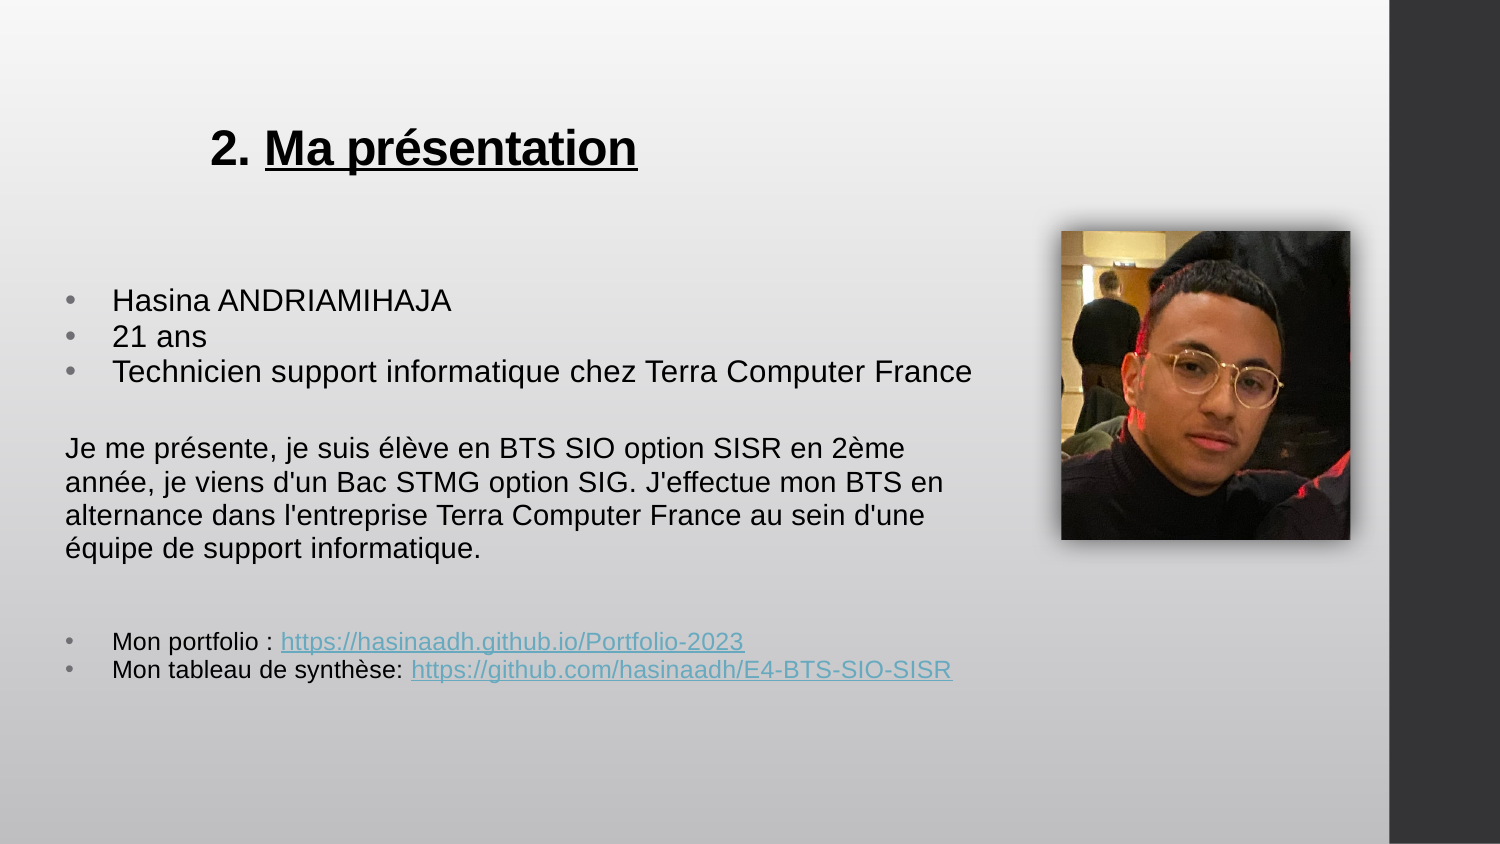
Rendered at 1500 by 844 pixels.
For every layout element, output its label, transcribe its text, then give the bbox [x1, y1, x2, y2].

title 2. Ma présentation [195, 107, 1351, 258]
picture [1061, 231, 1351, 540]
list Hasina ANDRIAMIHAJA 21 ans Technicien support informatique chez Terra Computer France Je me présente, je suis élève en BTS SIO option SISR en 2ème année, je viens d'un Bac STMG option SIG. J'effectue mon BTS en alternance dans l'entreprise Terra Computer France au sein d'une équipe de support informatique. Mon portfolio : https://hasinaadh.github.io/Portfolio-2023 Mon tableau de synthèse: https://github.com/hasinaadh/E4-BTS-SIO-SISR [28, 268, 990, 746]
